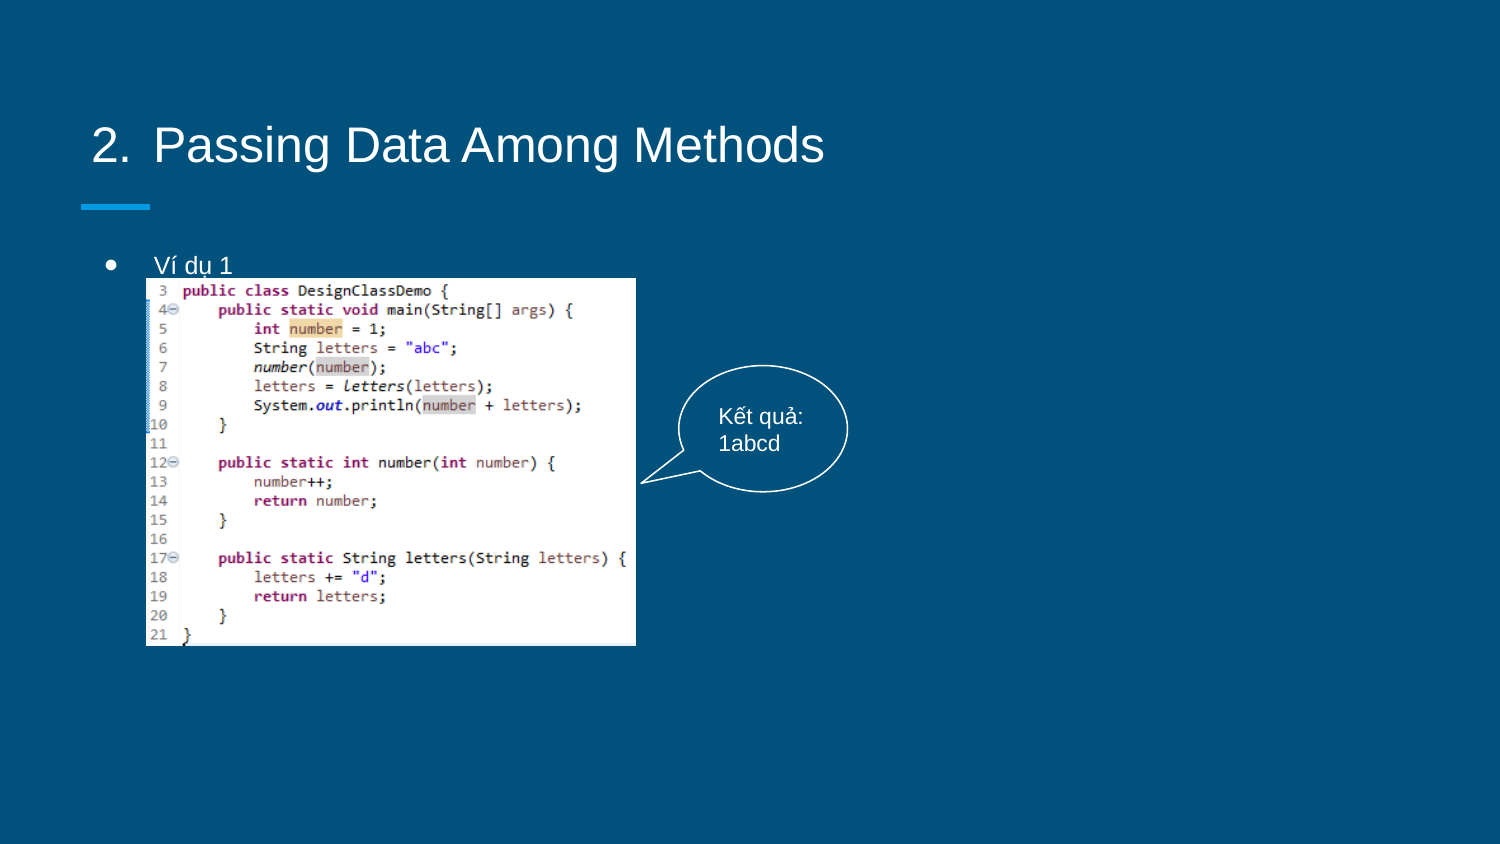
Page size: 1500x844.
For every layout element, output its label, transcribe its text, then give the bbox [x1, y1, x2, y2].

picture [147, 278, 635, 645]
text_box Kết quả: 1abcd [641, 365, 848, 492]
list Ví dụ 1 [63, 244, 1437, 280]
title Passing Data Among Methods [63, 75, 1437, 188]
